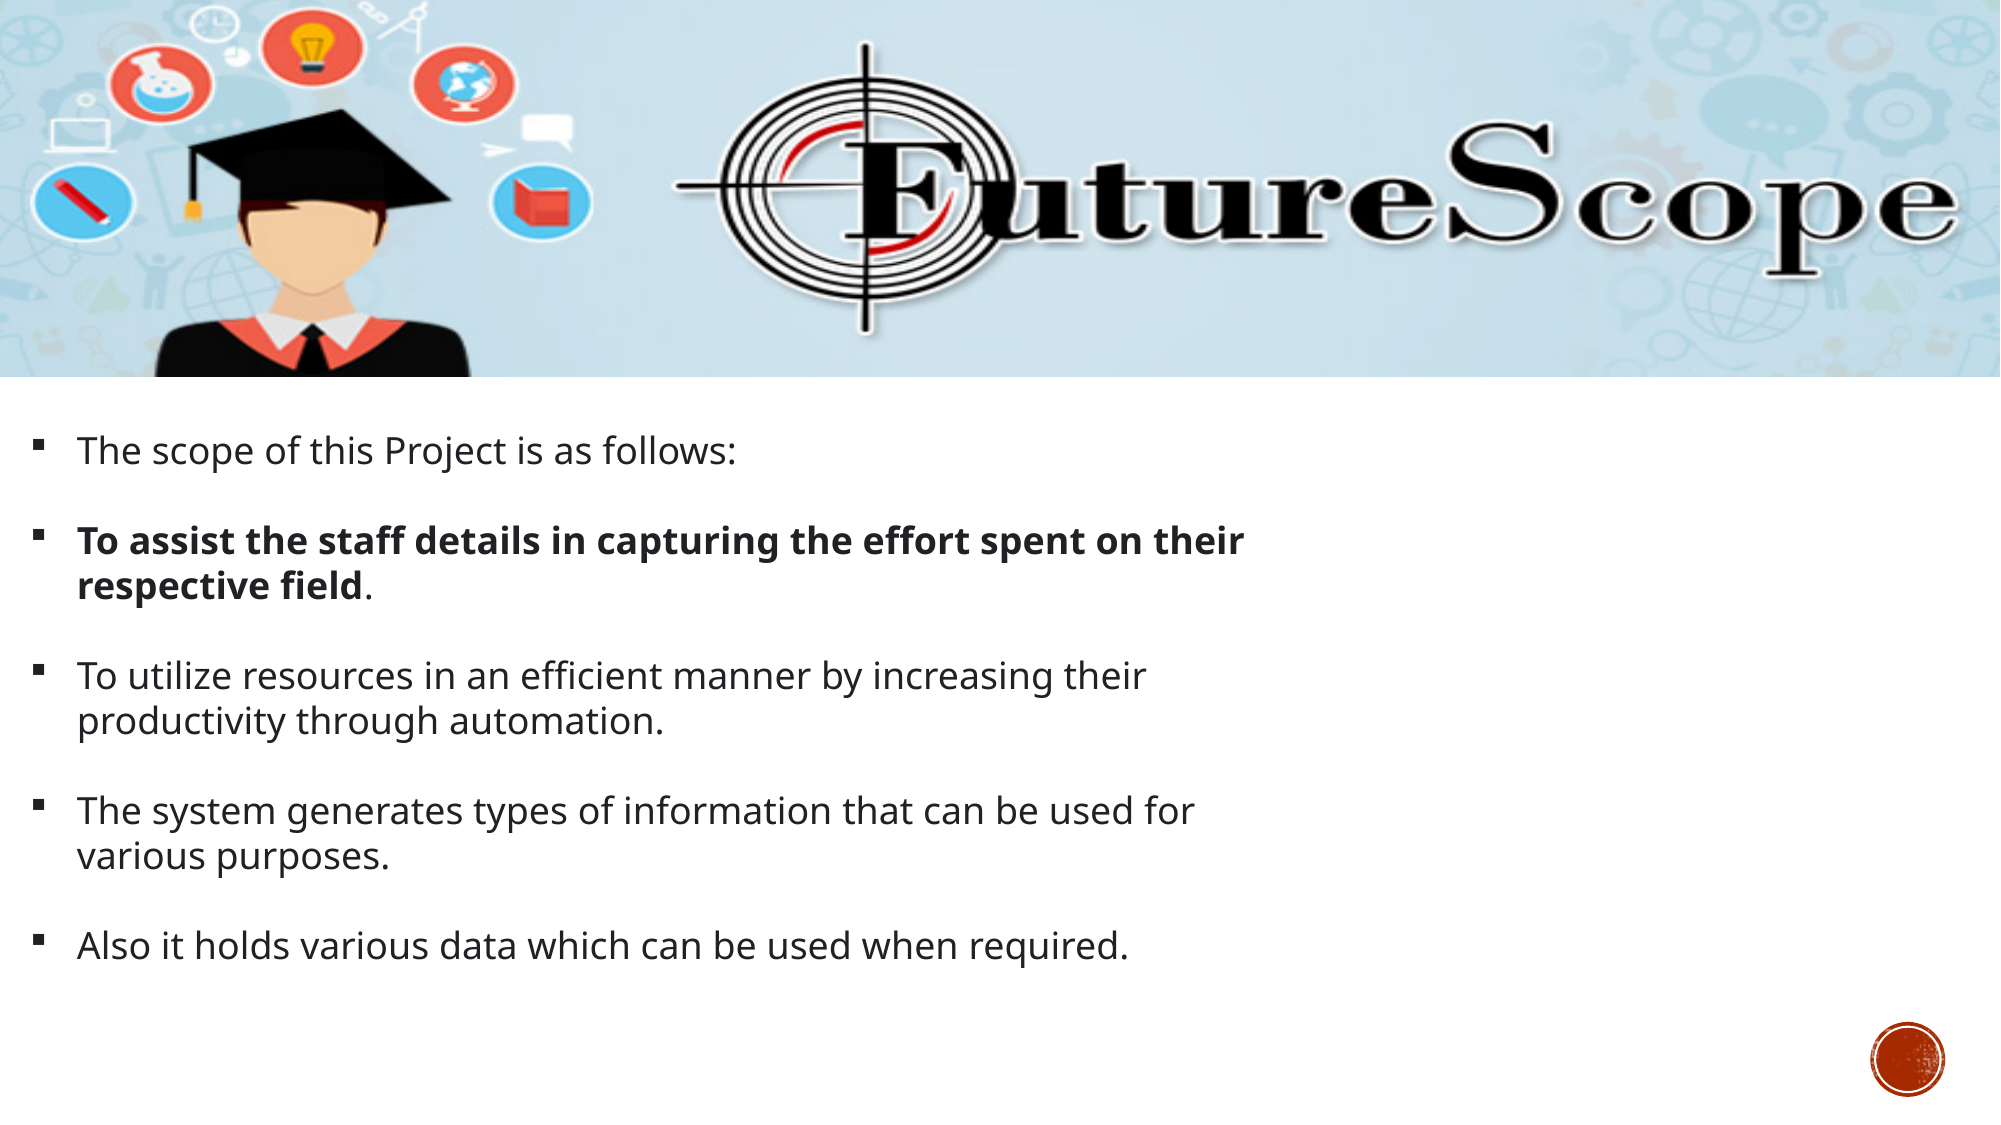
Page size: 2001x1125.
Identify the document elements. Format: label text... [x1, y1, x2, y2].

picture [0, 0, 2000, 376]
text_box The scope of this Project is as follows: To assist the staff details in capturing the effort spent on their respective field. To utilize resources in an efficient manner by increasing their productivity through automation. The system generates types of information that can be used for various purposes. Also it holds various data which can be used when required. [15, 419, 1338, 975]
